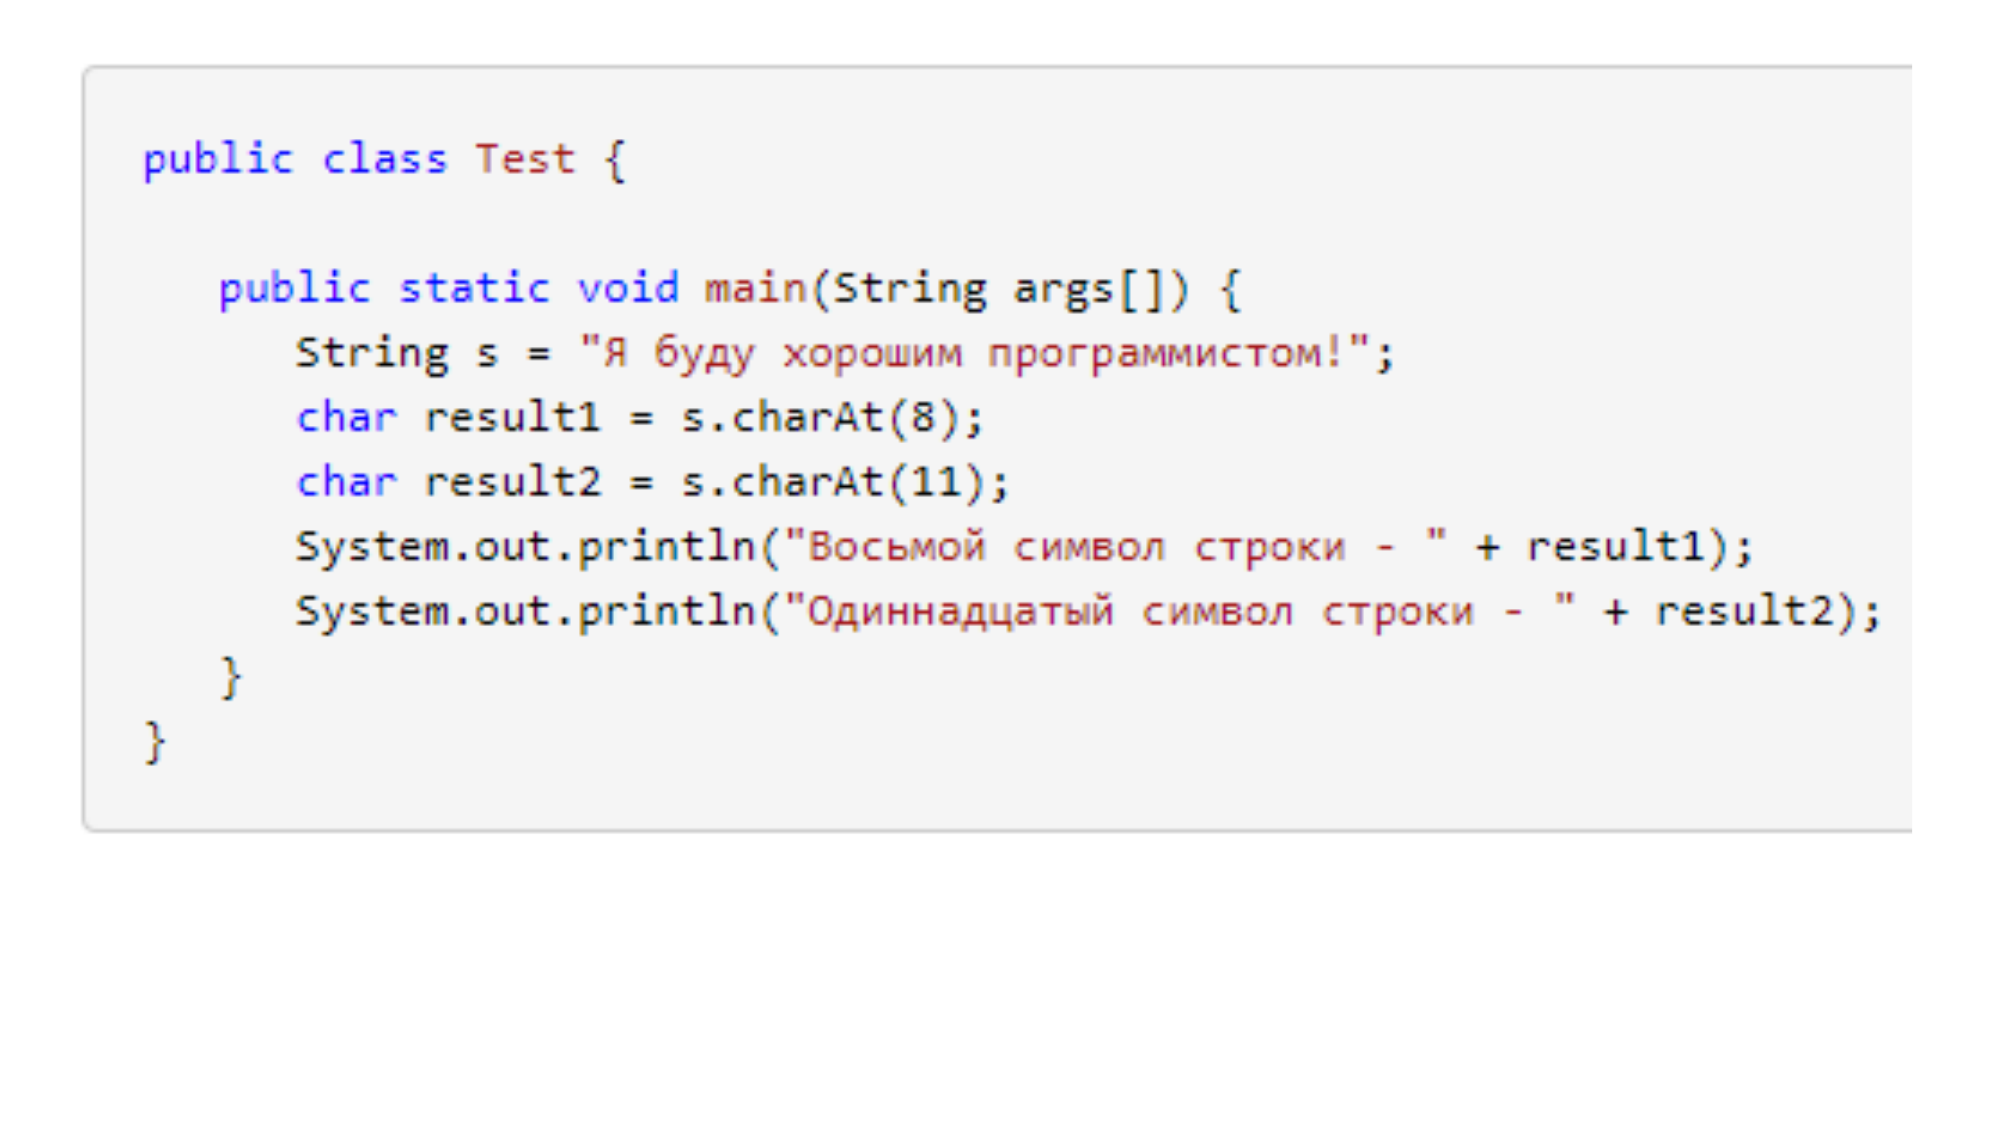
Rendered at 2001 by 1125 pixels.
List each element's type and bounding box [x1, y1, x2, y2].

picture [47, 53, 1913, 852]
